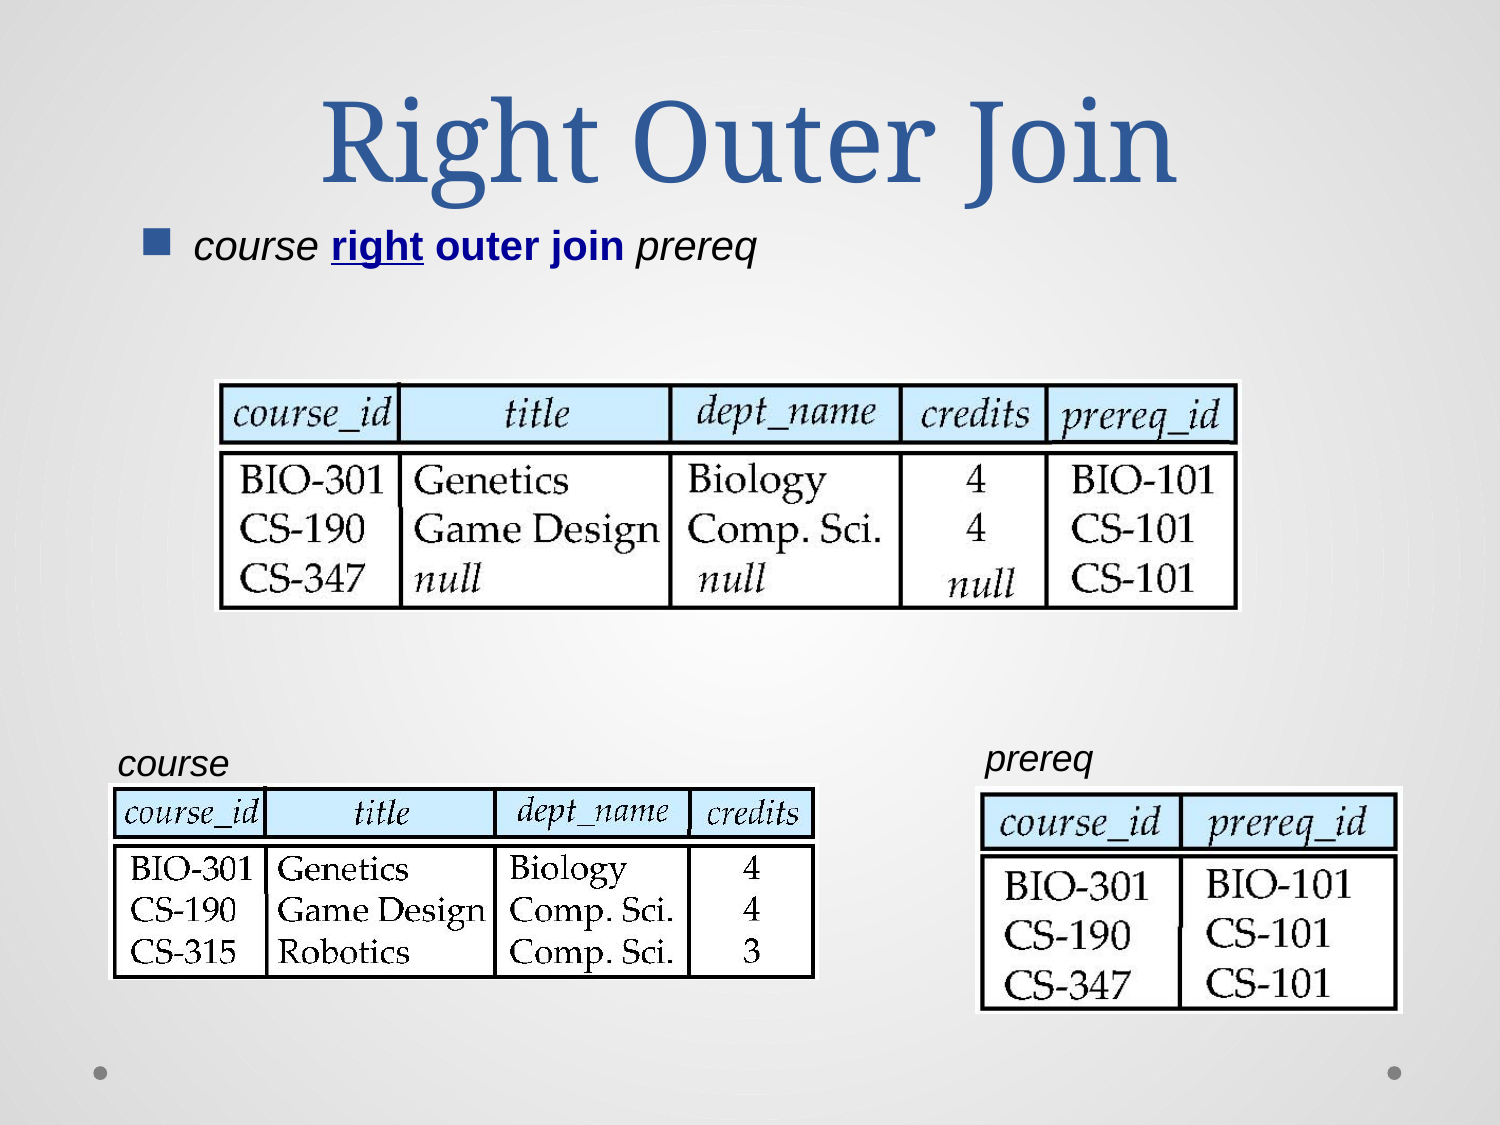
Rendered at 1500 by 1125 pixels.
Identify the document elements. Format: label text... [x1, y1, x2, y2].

text_box course right outer join prereq [131, 211, 1017, 276]
text_box course [102, 731, 245, 787]
title Right Outer Join [75, 0, 1425, 213]
picture [214, 378, 1242, 612]
picture [107, 782, 819, 980]
picture [975, 786, 1403, 1015]
text_box prereq [970, 726, 1109, 787]
